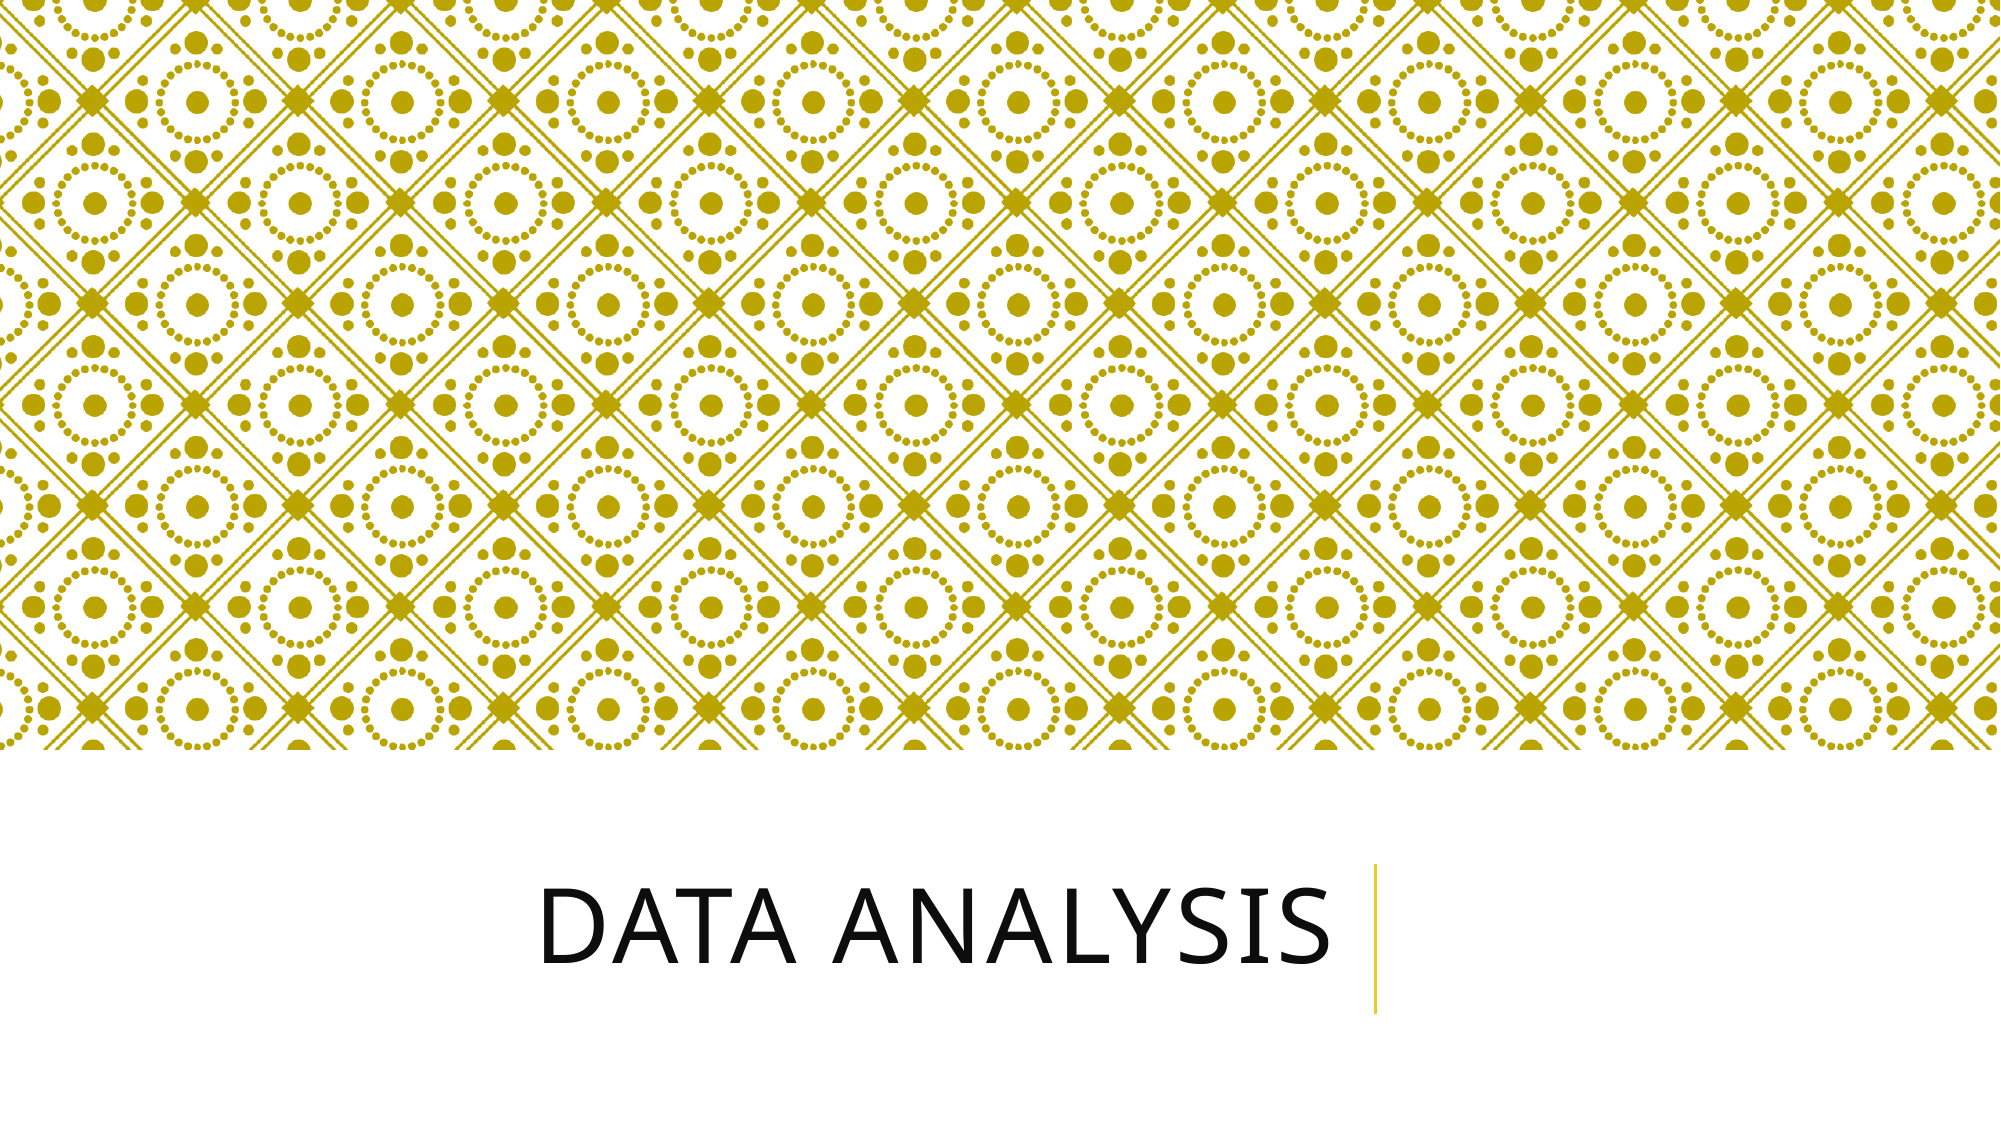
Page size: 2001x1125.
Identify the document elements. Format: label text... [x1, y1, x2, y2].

title Data analysis [75, 813, 1350, 1054]
